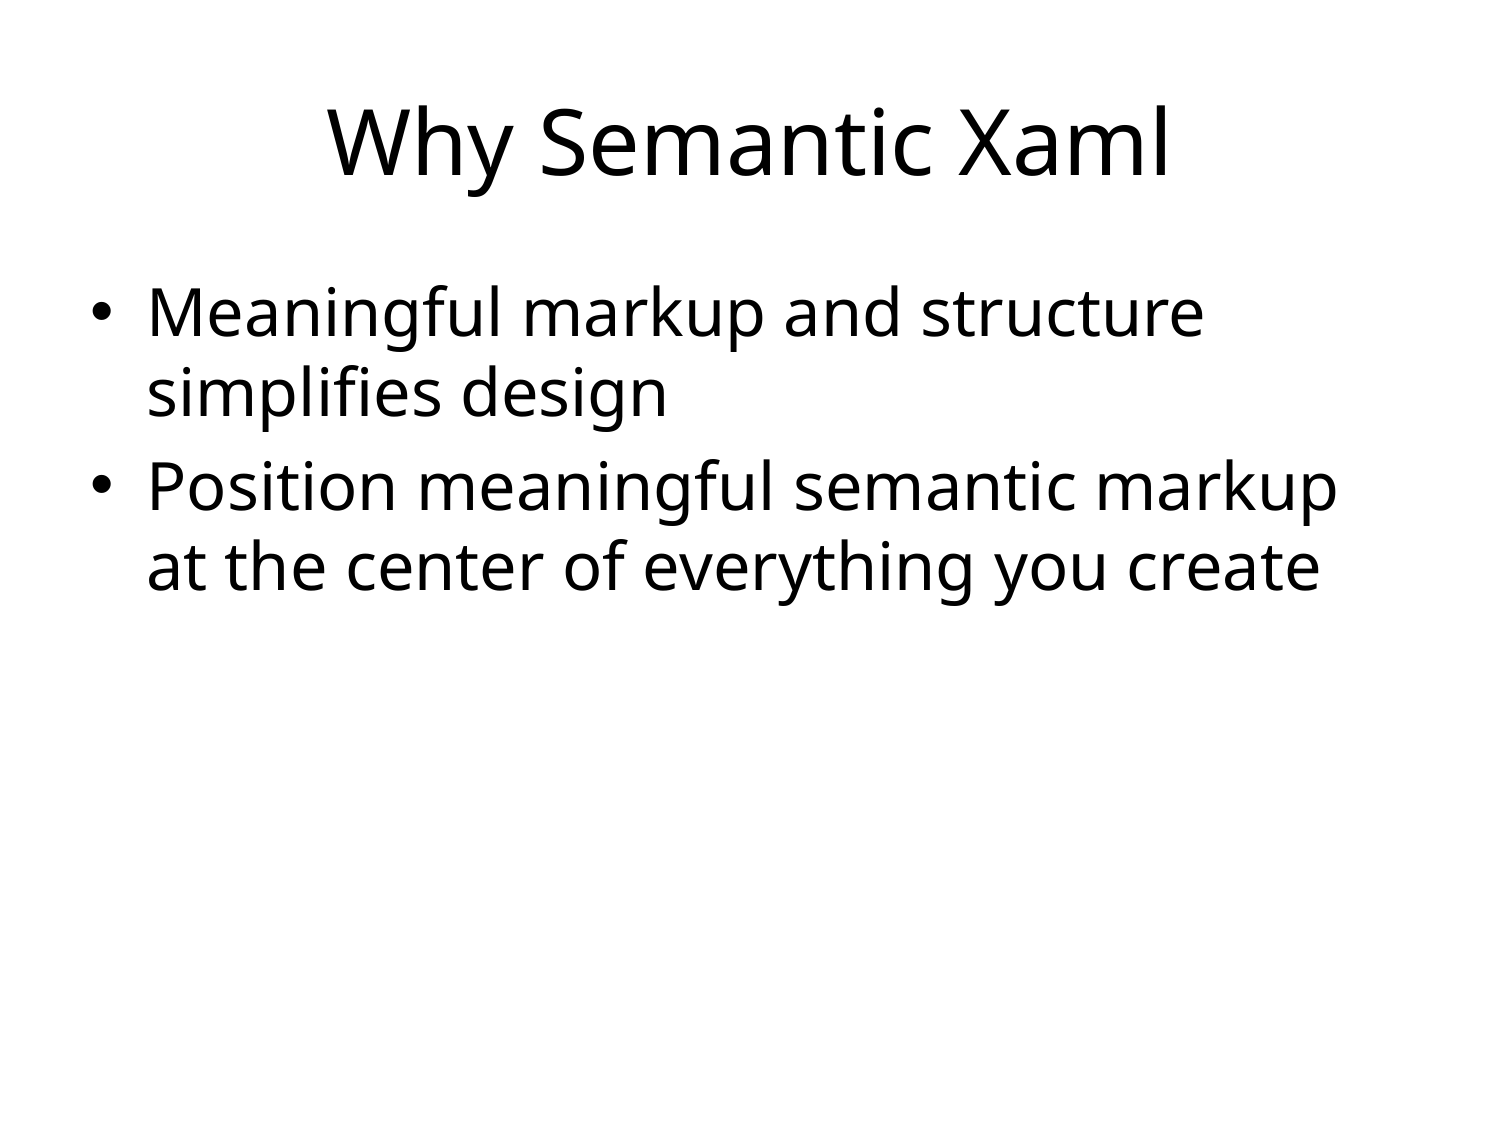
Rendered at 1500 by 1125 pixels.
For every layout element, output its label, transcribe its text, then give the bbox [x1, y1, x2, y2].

title Why Semantic Xaml [75, 45, 1425, 233]
list Meaningful markup and structure simplifies design Position meaningful semantic markup at the center of everything you create [75, 262, 1425, 1005]
